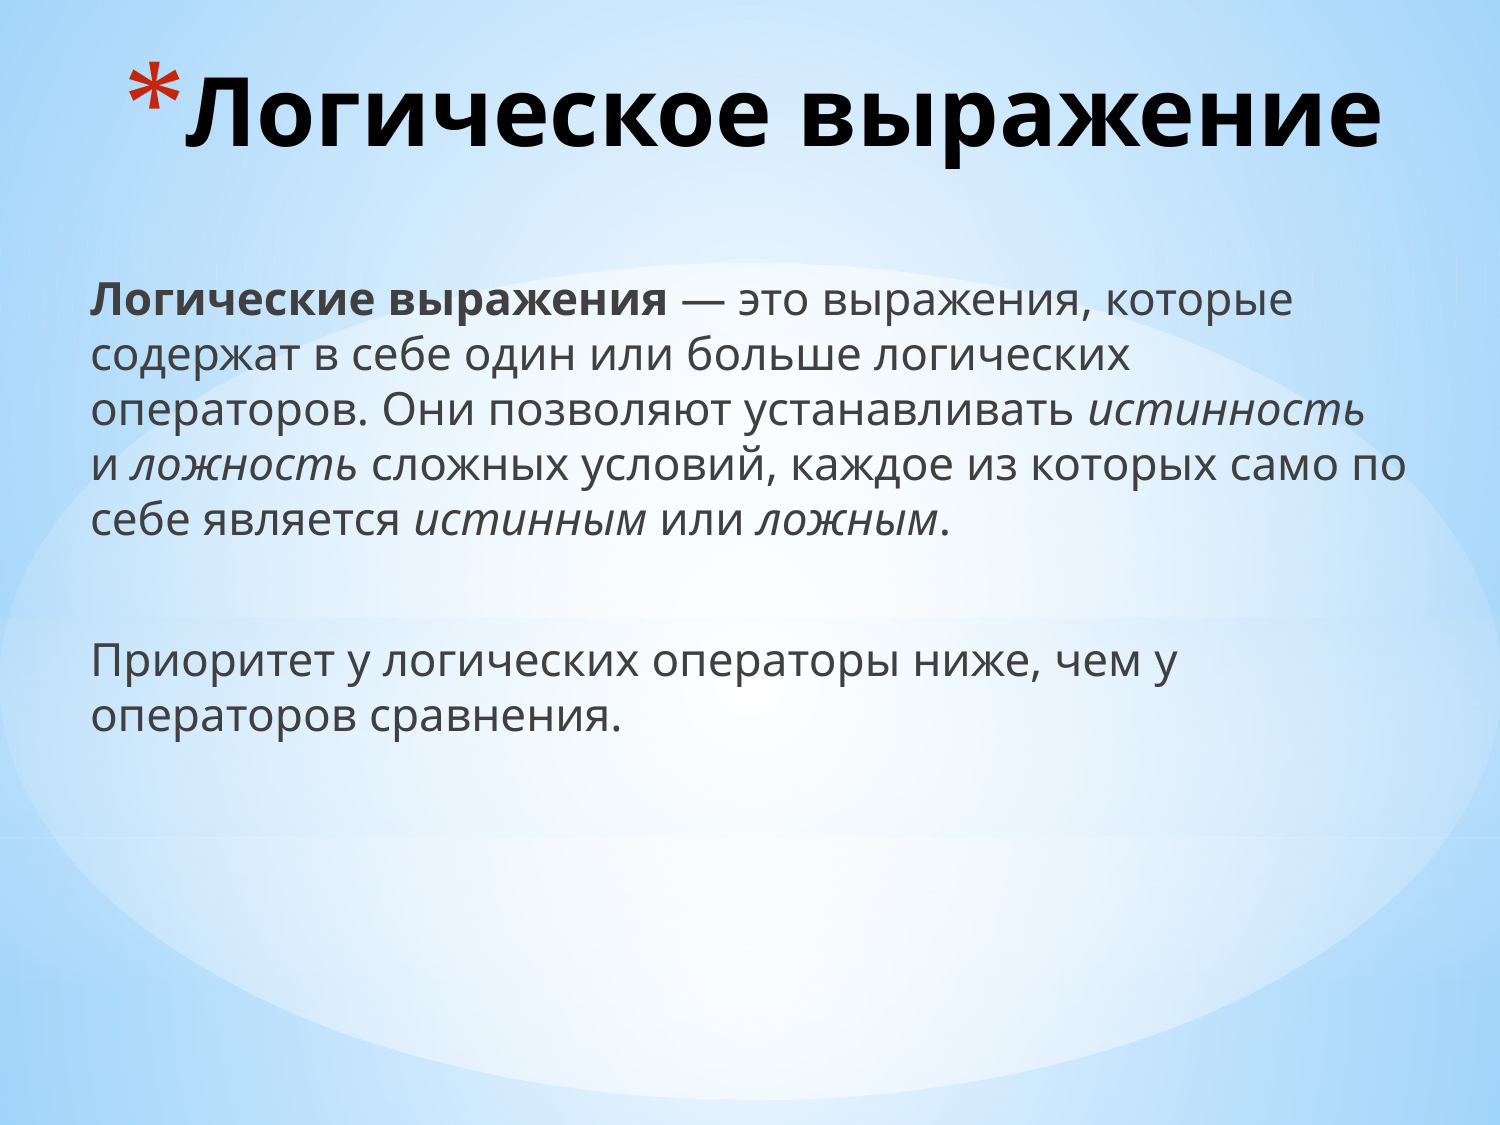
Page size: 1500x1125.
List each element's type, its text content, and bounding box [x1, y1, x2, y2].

list Логические выражения — это выражения, которые содержат в себе один или больше логических операторов. Они позволяют устанавливать истинность и ложность сложных условий, каждое из которых само по себе является истинным или ложным. Приоритет у логических операторы ниже, чем у операторов сравнения. [75, 262, 1425, 1005]
title Логическое выражение [41, 42, 1400, 231]
